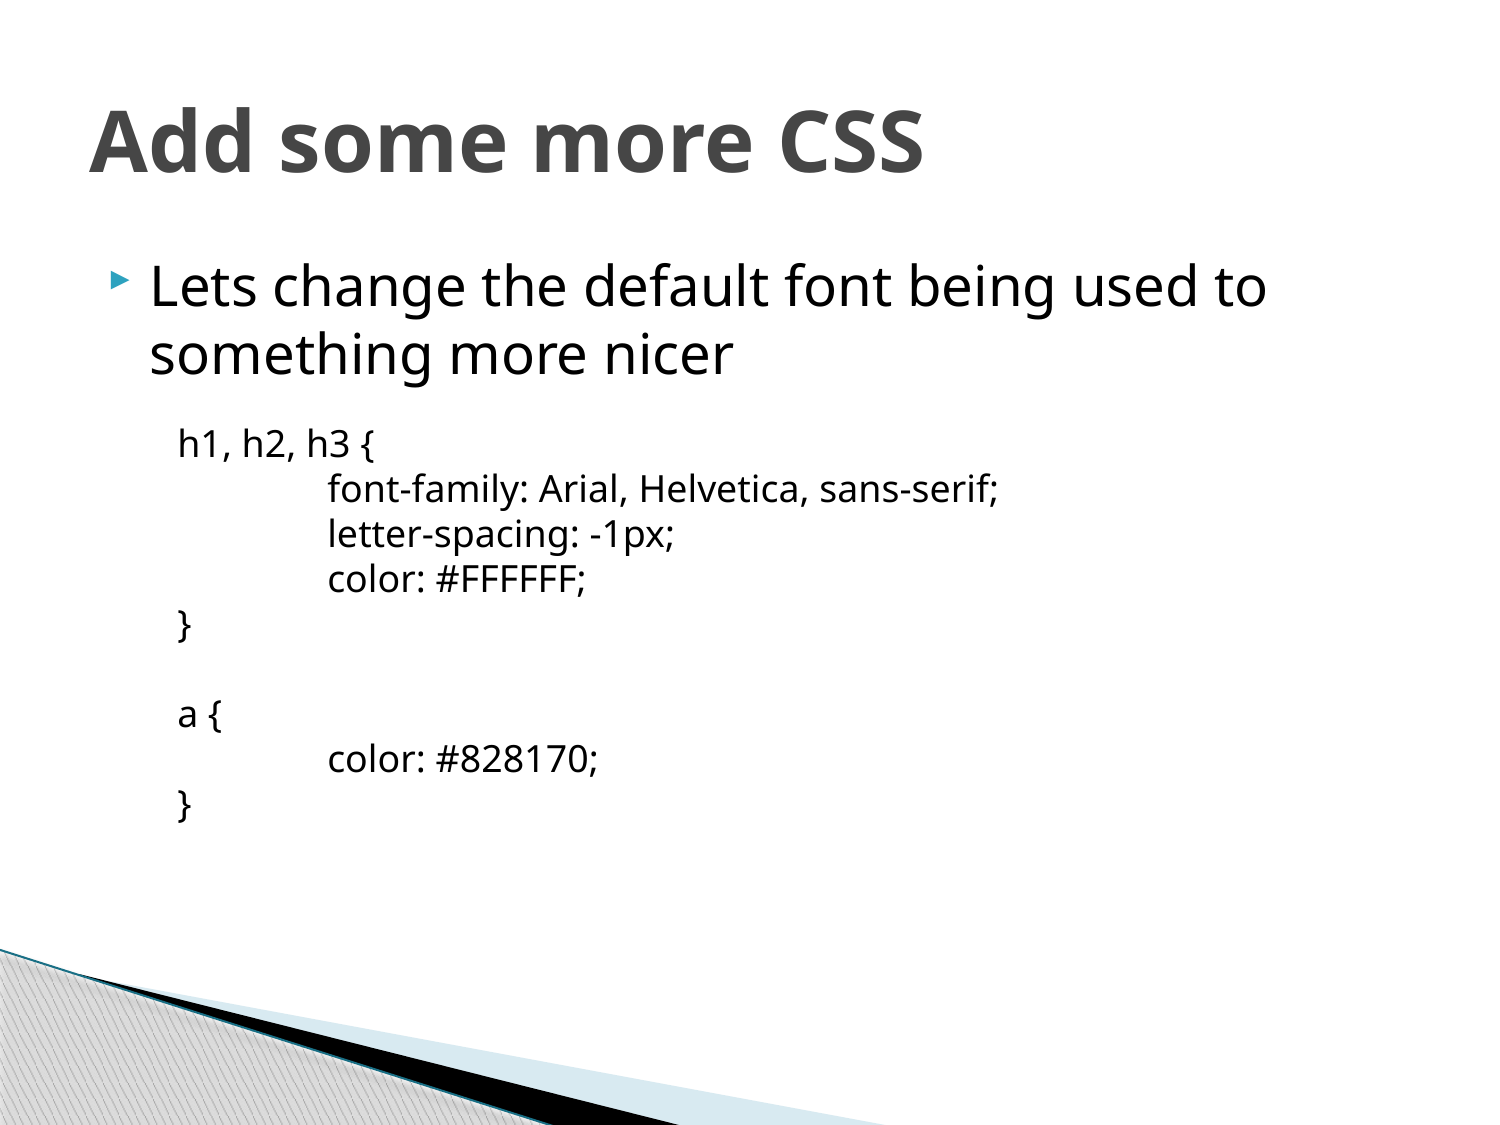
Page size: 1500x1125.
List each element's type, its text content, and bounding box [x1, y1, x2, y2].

text_box h1, h2, h3 { font-family: Arial, Helvetica, sans-serif; letter-spacing: -1px; color: #FFFFFF; } a { color: #828170; } [162, 412, 1338, 833]
list Lets change the default font being used to something more nicer [75, 243, 1425, 413]
title Add some more CSS [75, 45, 1425, 233]
